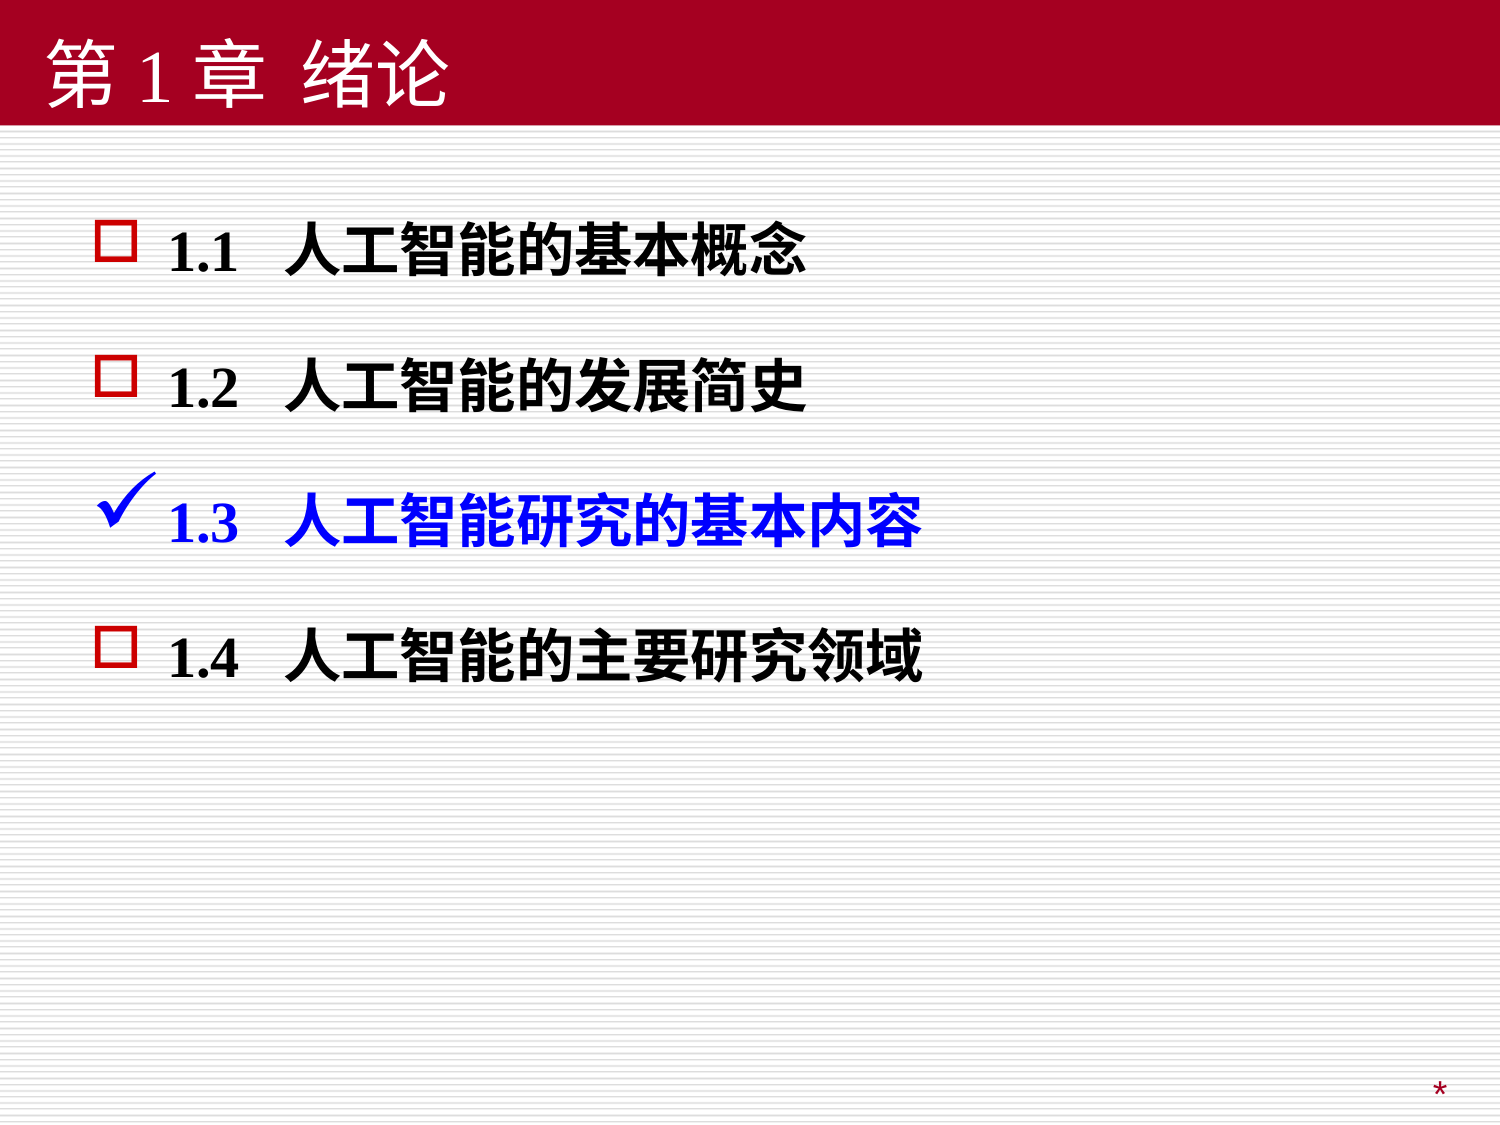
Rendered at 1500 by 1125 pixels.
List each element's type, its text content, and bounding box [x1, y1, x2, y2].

picture [0, 126, 1500, 1125]
slide_number * [1137, 1062, 1463, 1122]
title 第1章 绪论 [0, 0, 1500, 126]
list 1.1 人工智能的基本概念 1.2 人工智能的发展简史 1.3 人工智能研究的基本内容 1.4 人工智能的主要研究领域 [74, 163, 1460, 1051]
